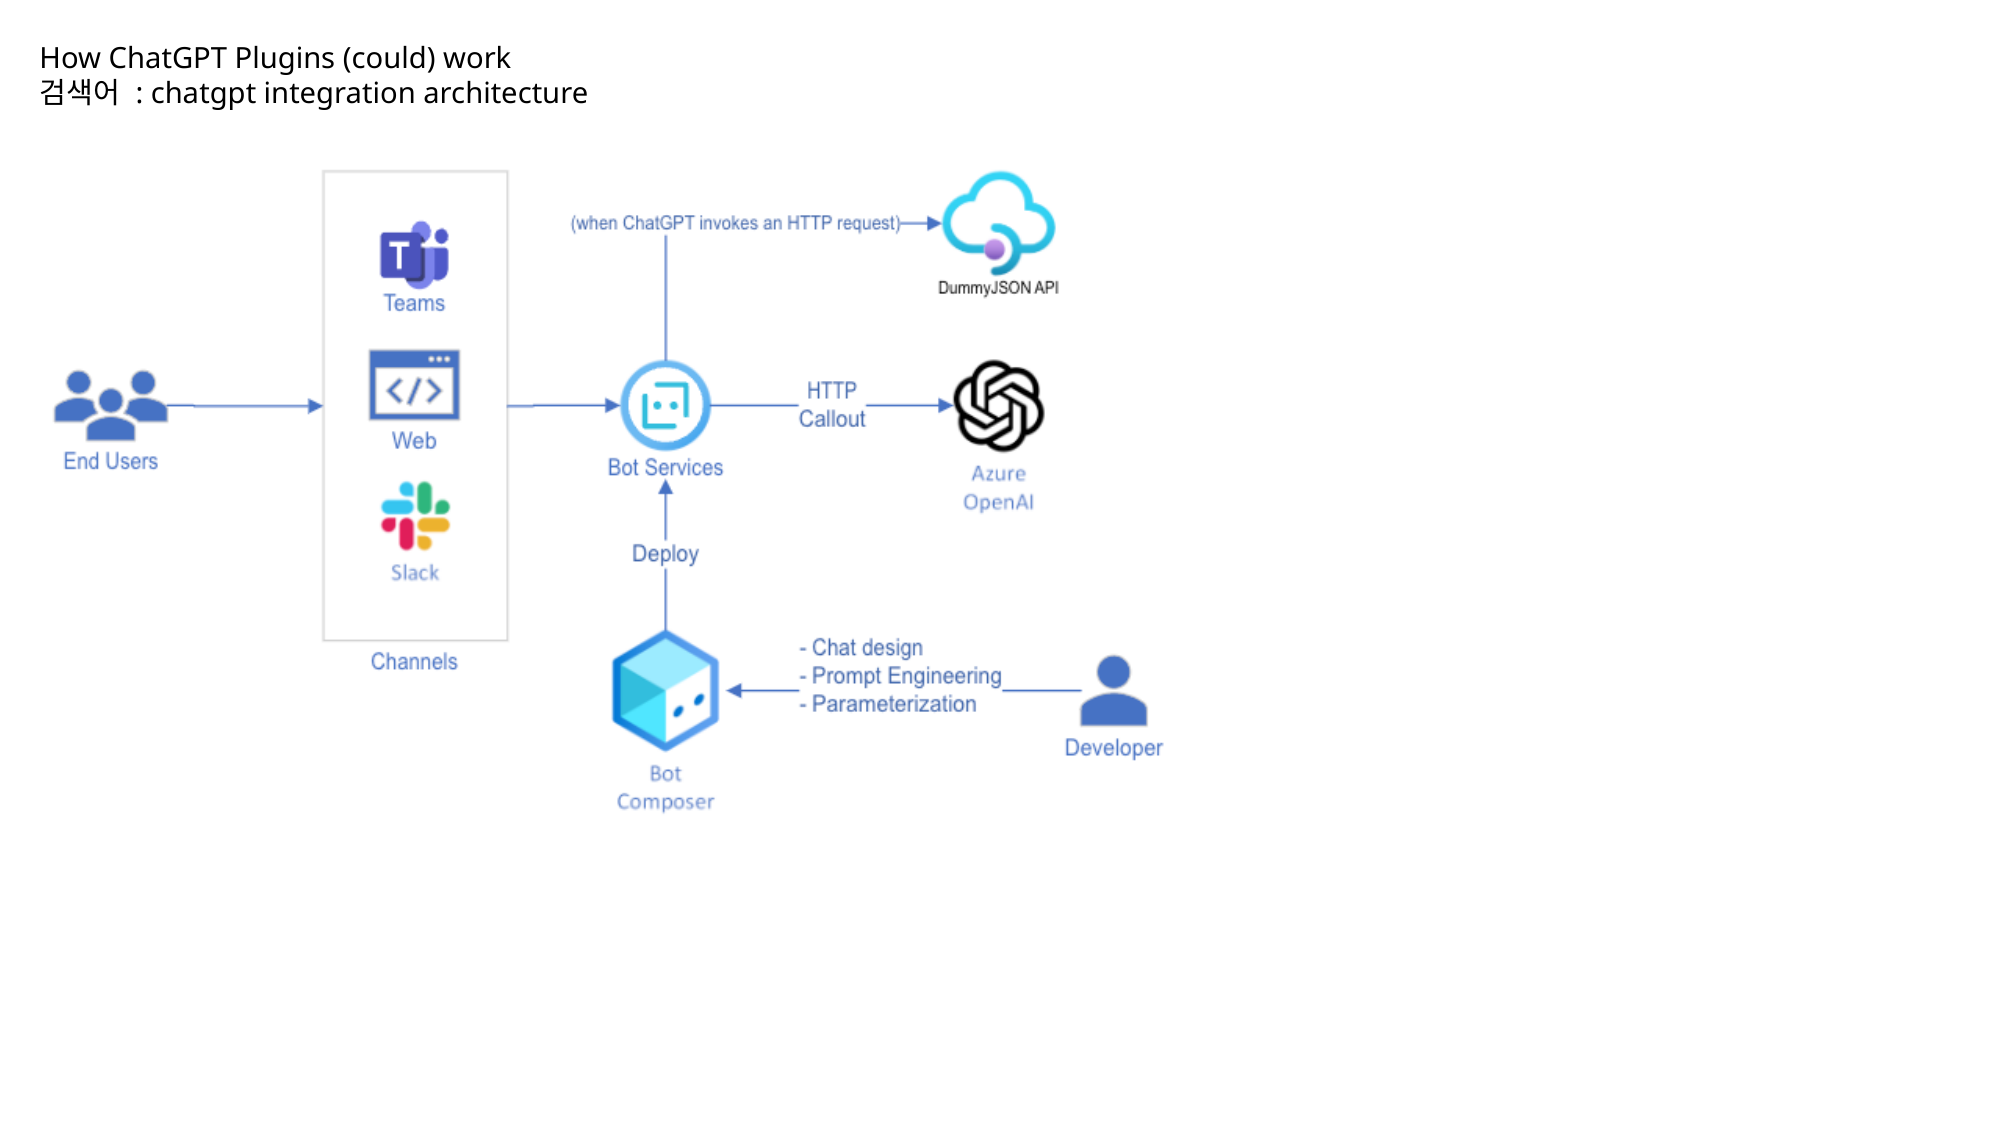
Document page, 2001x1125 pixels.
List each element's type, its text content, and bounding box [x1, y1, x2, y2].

picture [28, 117, 1253, 845]
text_box How ChatGPT Plugins (could) work 검색어 : chatgpt integration architecture [24, 32, 604, 117]
